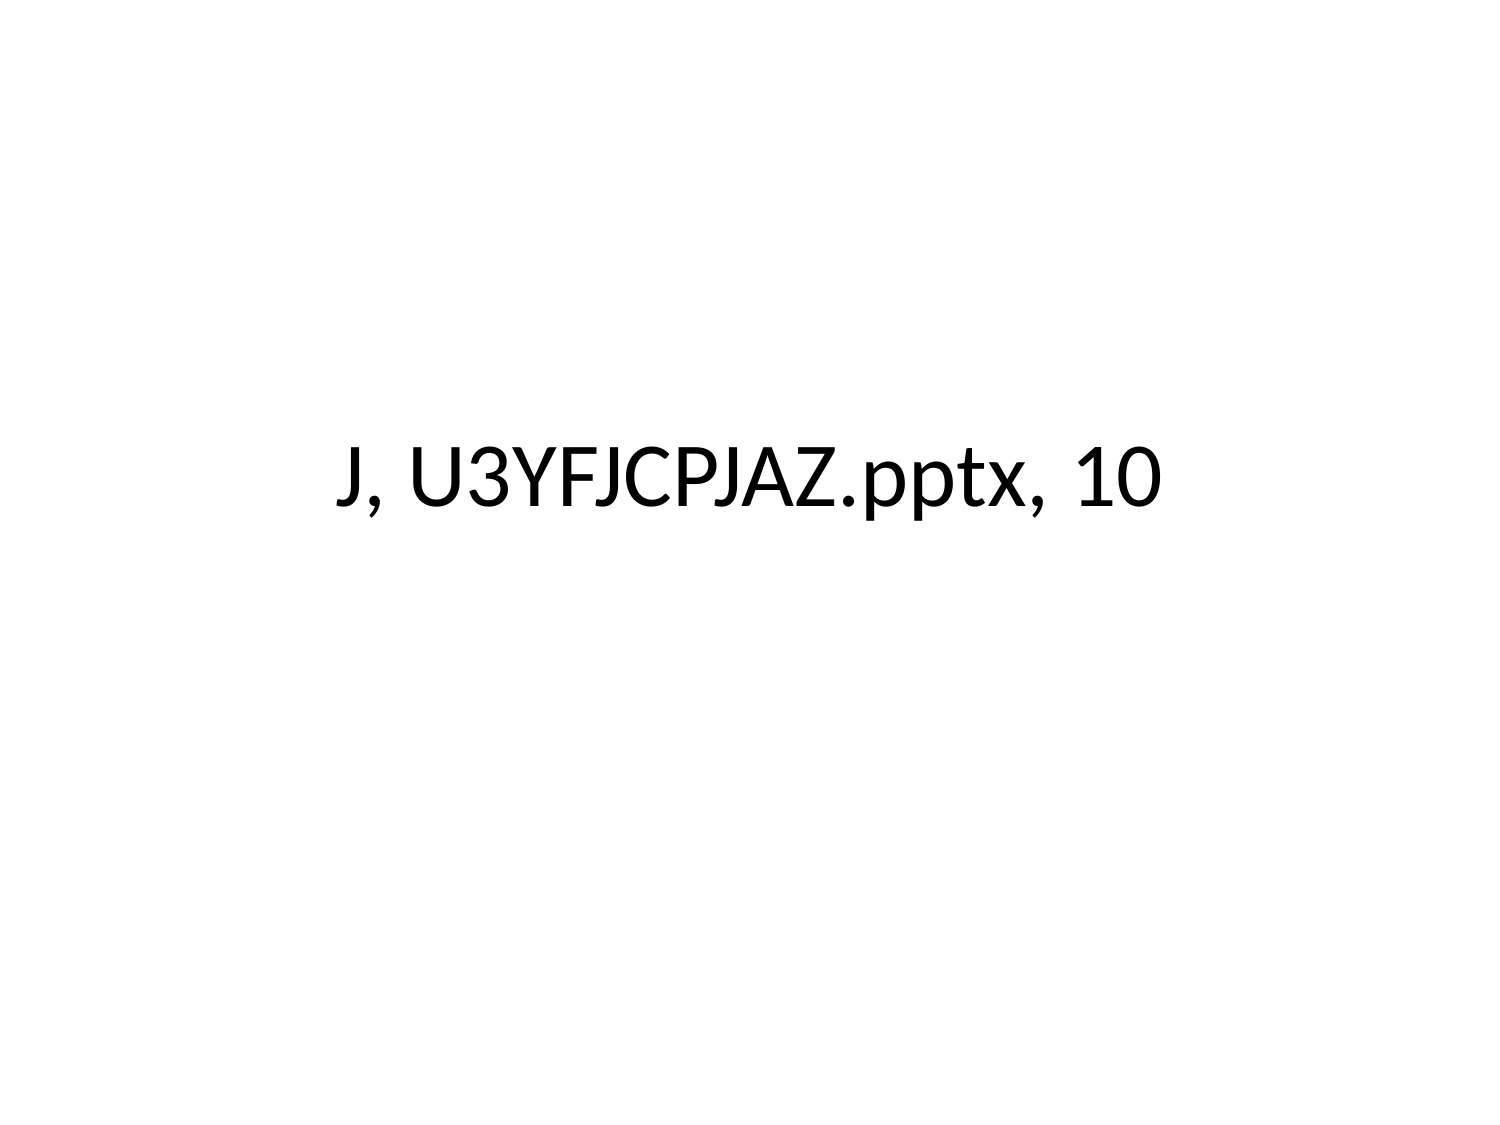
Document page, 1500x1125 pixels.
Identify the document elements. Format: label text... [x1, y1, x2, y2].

title J, U3YFJCPJAZ.pptx, 10 [112, 349, 1388, 591]
